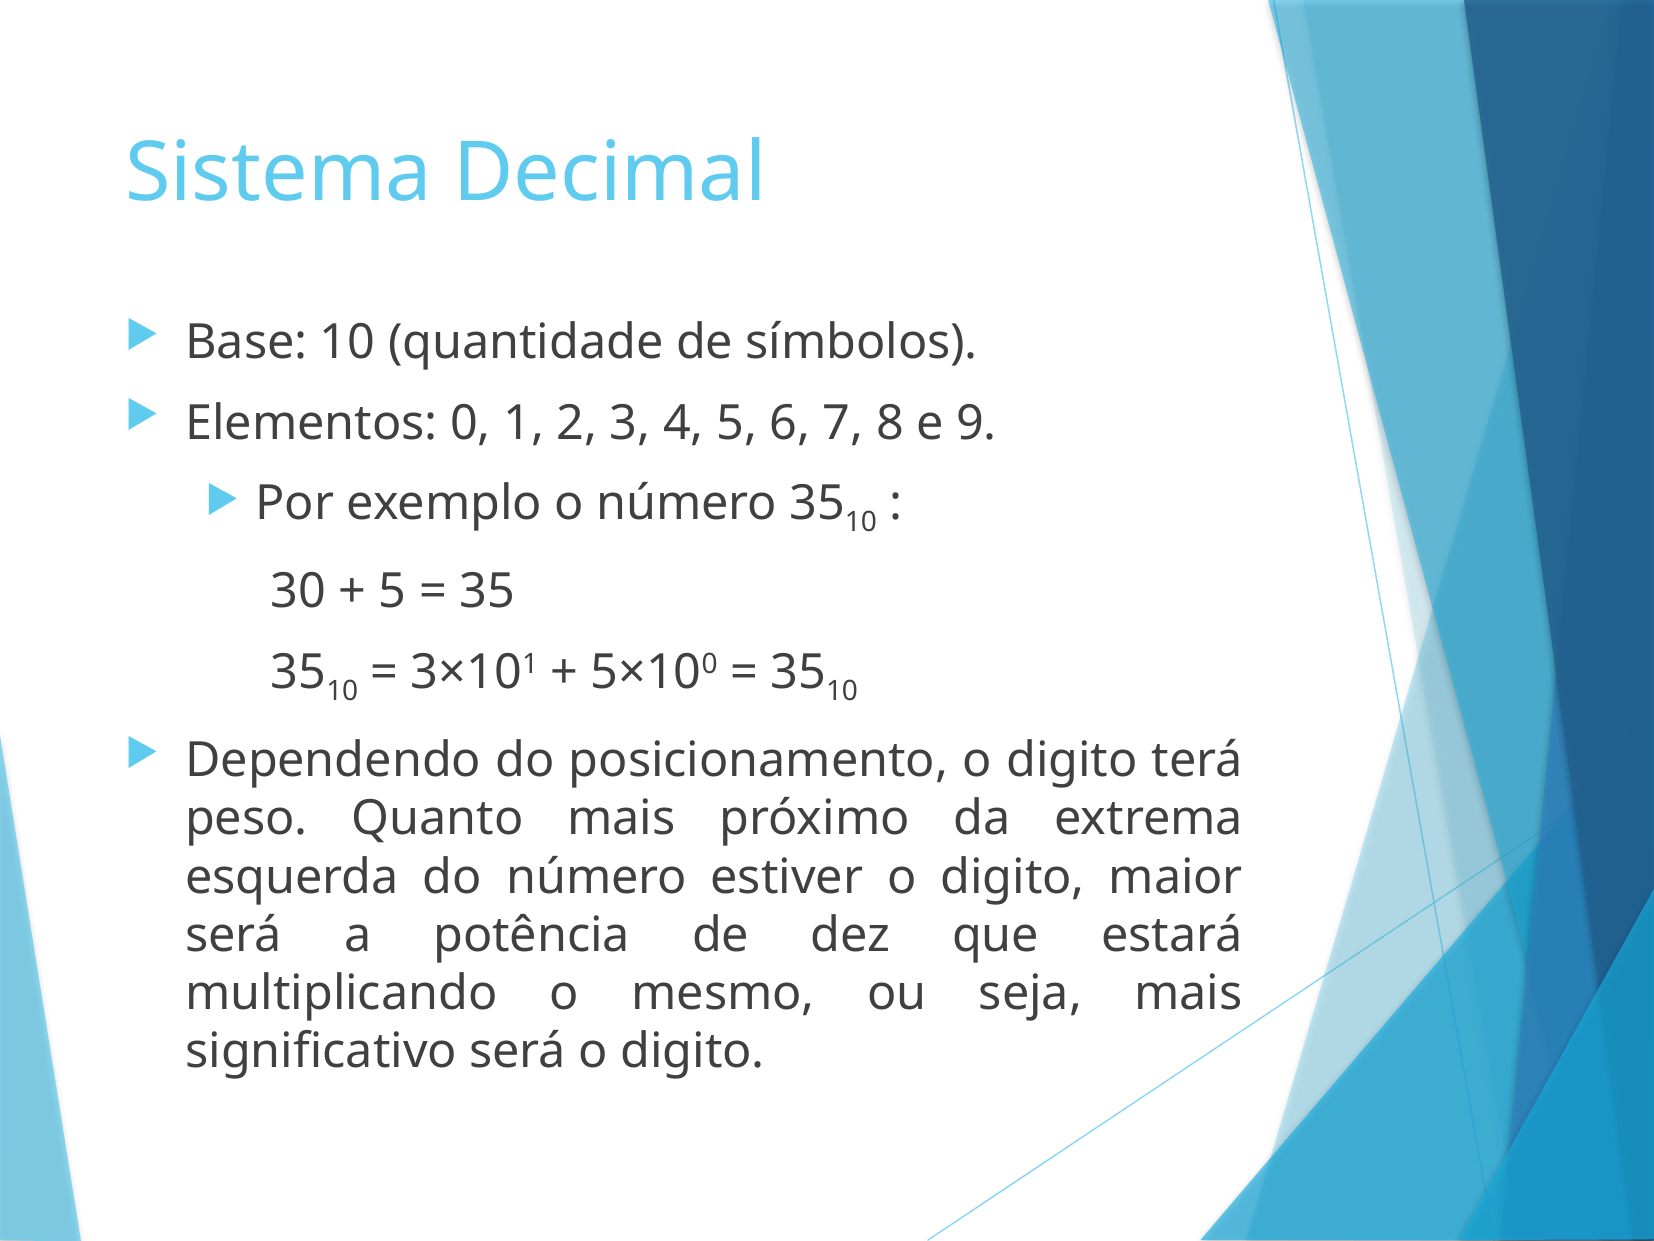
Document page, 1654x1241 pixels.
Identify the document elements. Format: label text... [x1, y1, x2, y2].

title Sistema Decimal [110, 110, 1259, 302]
list Base: 10 (quantidade de símbolos). Elementos: 0, 1, 2, 3, 4, 5, 6, 7, 8 e 9. Por exemplo o número 3510 : 30 + 5 = 35 3510 = 3×101 + 5×100 = 3510 Dependendo do posicionamento, o digito terá peso. Quanto mais próximo da extrema esquerda do número estiver o digito, maior será a potência de dez que estará multiplicando o mesmo, ou seja, mais significativo será o digito. [110, 302, 1259, 1093]
